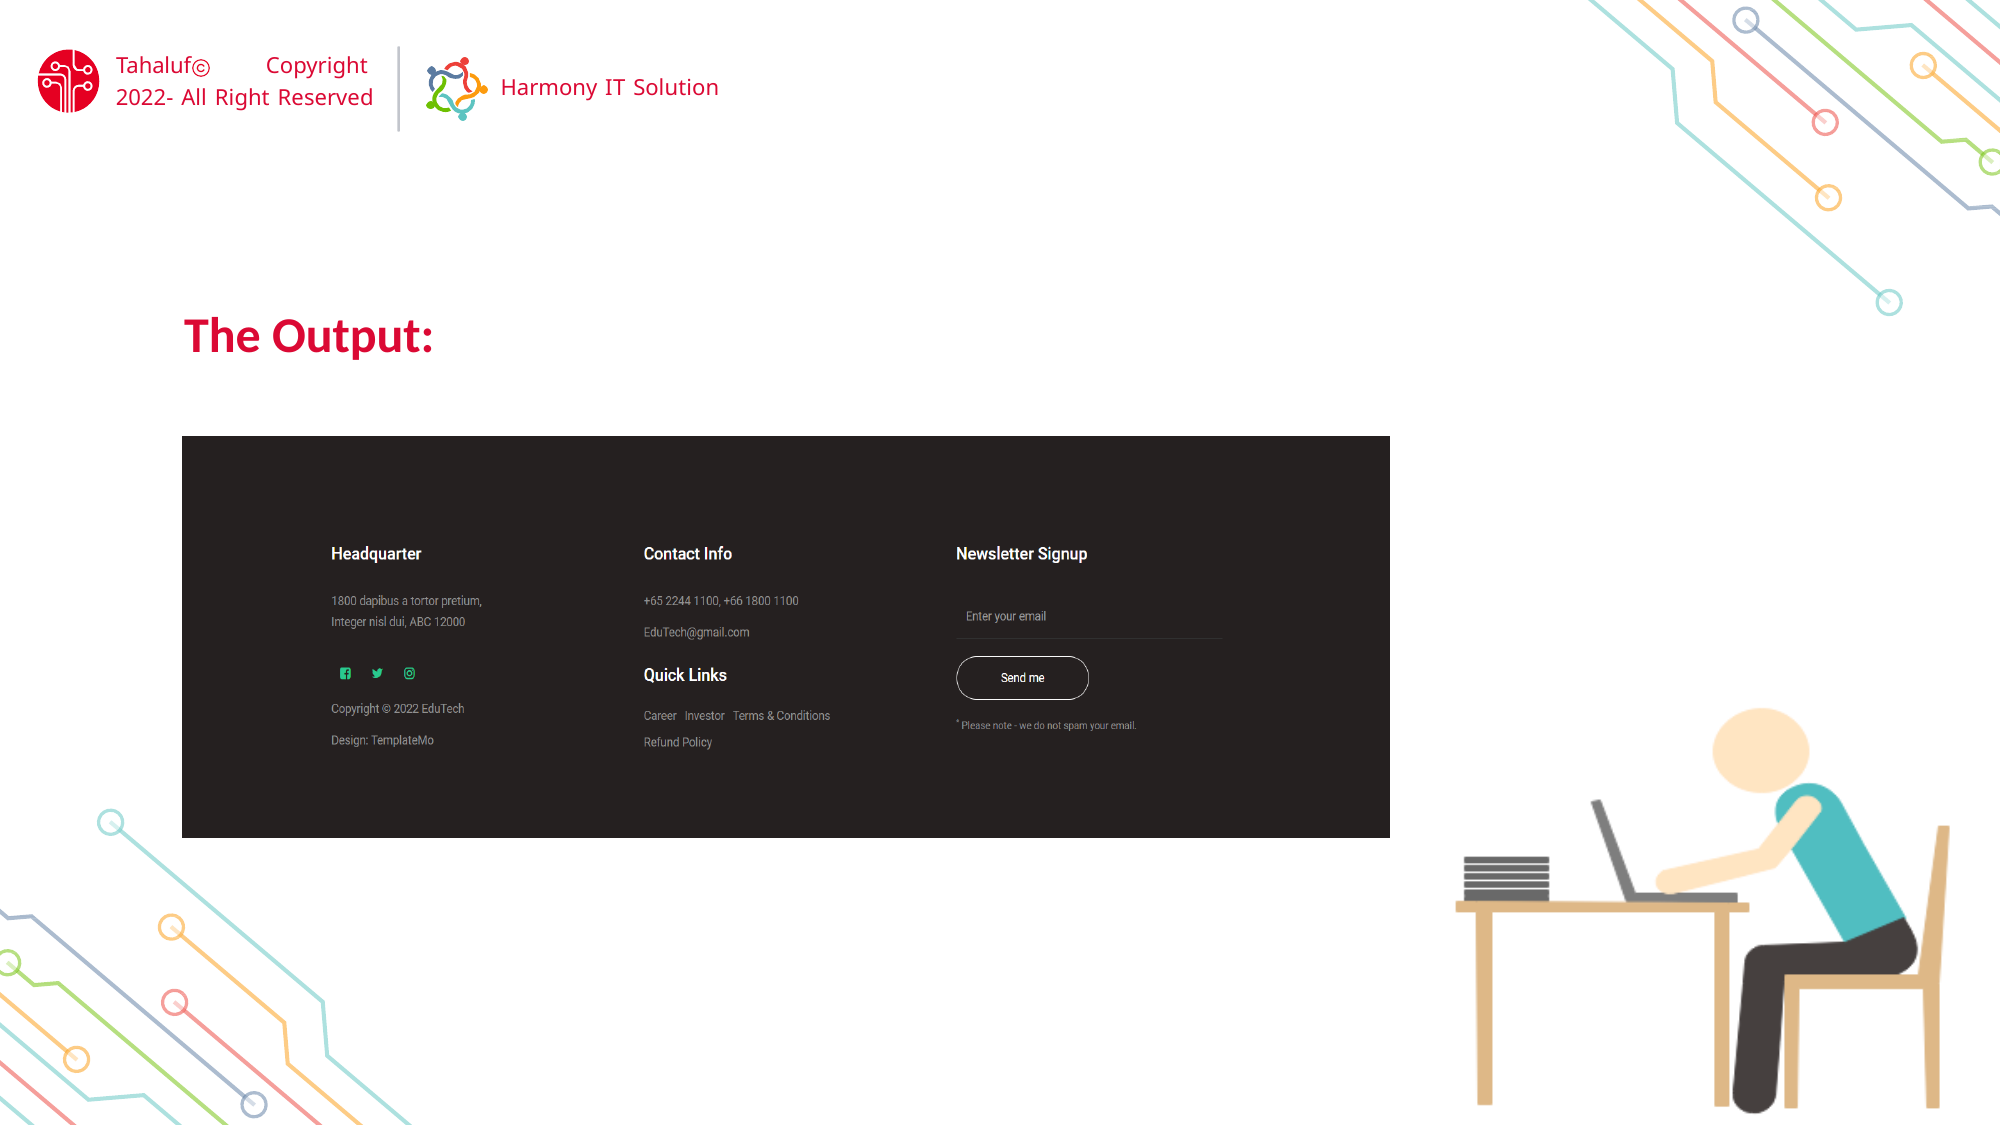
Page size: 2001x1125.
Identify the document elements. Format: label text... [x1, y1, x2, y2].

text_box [1587, 0, 2000, 317]
text_box [37, 49, 100, 113]
picture [182, 436, 1390, 838]
text_box The Output: [169, 294, 1811, 540]
text_box Tahaluf Copyright 2022- All Right Reserved [114, 45, 378, 110]
text_box Harmony IT Solution [499, 71, 733, 100]
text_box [0, 808, 413, 1125]
picture [1401, 679, 2000, 1125]
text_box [426, 57, 488, 121]
picture [192, 59, 210, 77]
